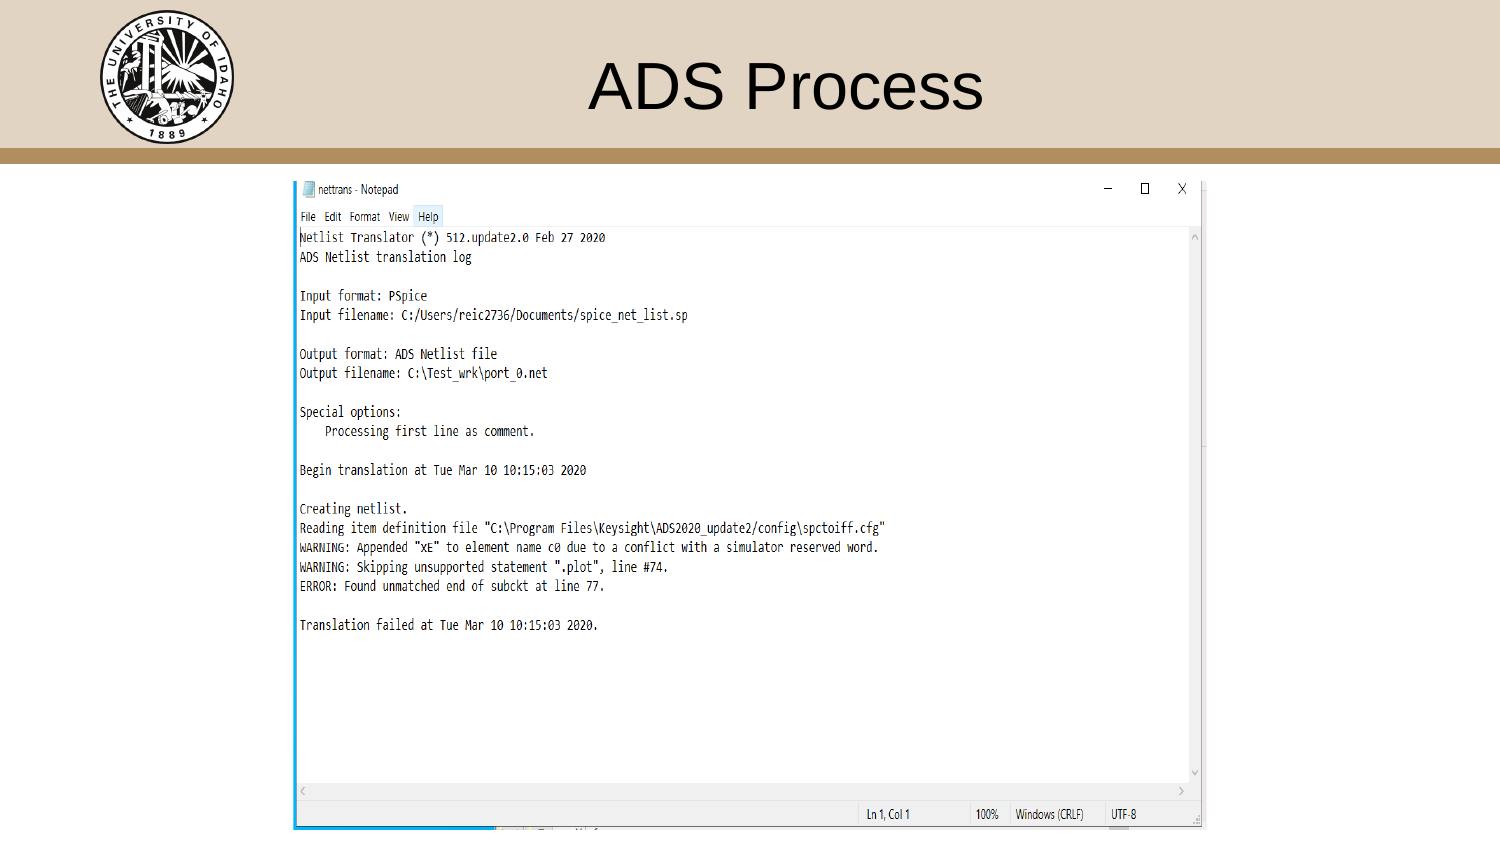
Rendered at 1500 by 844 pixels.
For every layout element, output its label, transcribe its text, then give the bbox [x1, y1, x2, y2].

picture [100, 10, 234, 35]
picture [297, 180, 1207, 830]
title ADS Process [88, 35, 1487, 130]
picture [100, 130, 234, 144]
